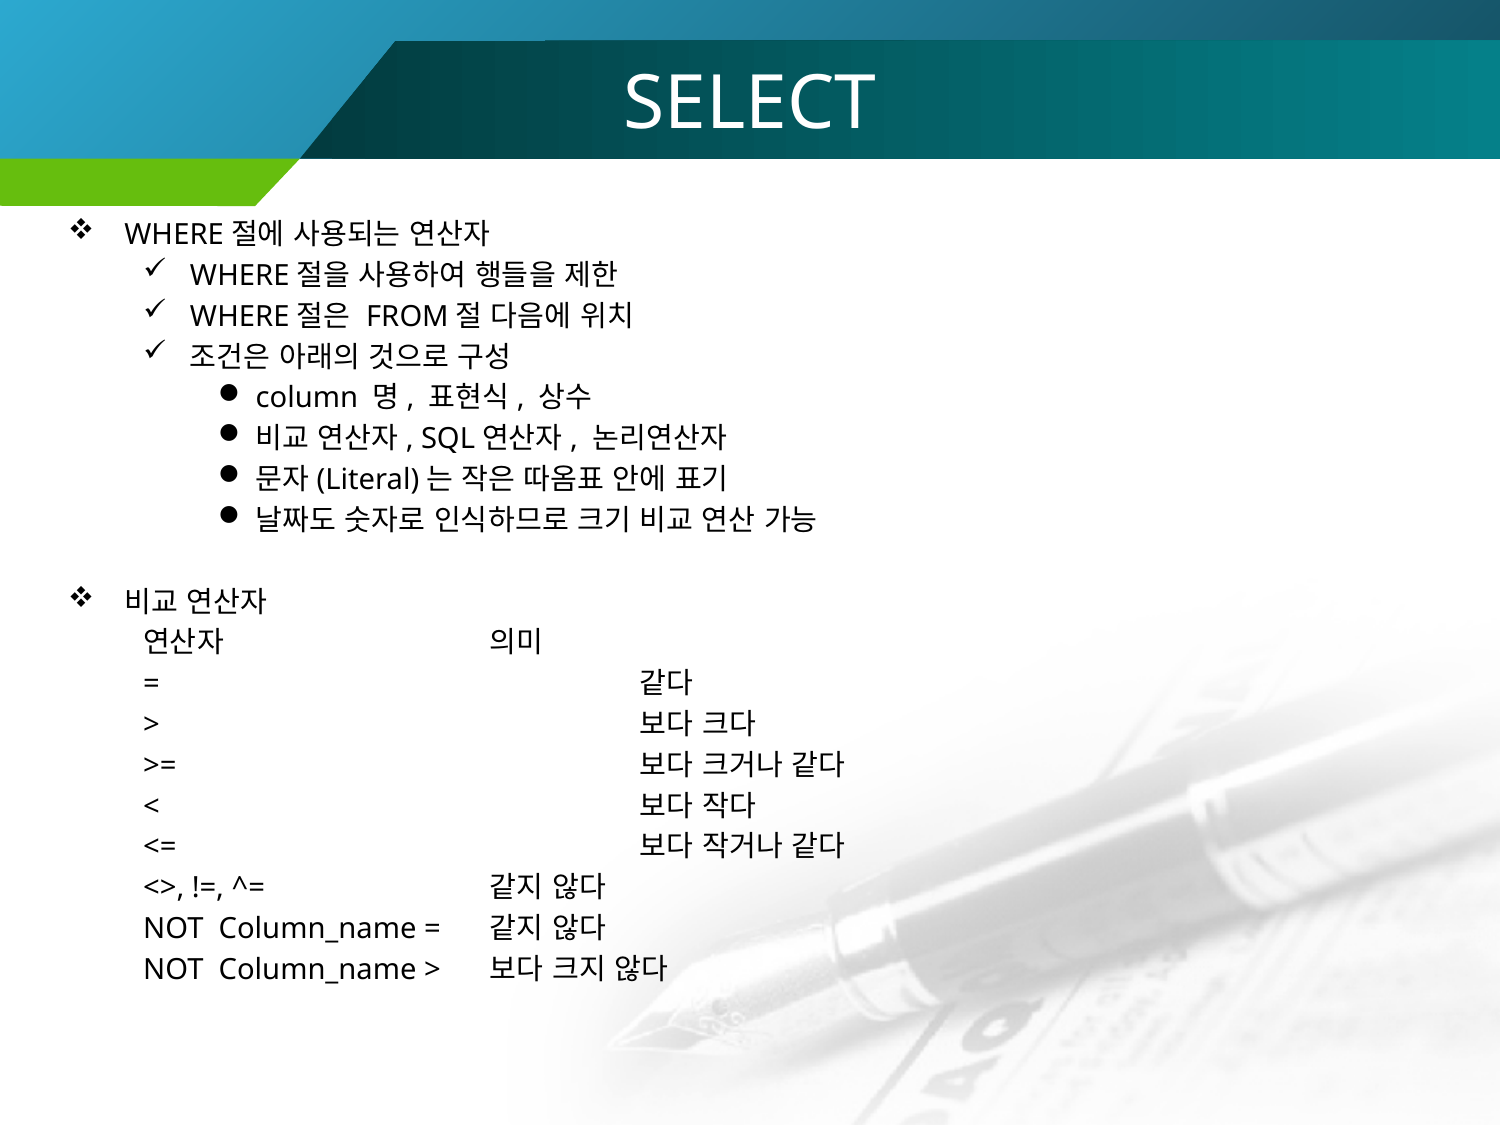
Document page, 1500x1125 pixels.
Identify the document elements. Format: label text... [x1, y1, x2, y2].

text_box SELECT [0, 42, 1500, 156]
list WHERE절에 사용되는 연산자 WHERE절을 사용하여 행들을 제한 WHERE절은 FROM절 다음에 위치 조건은 아래의 것으로 구성 column 명, 표현식, 상수 비교 연산자, SQL연산자, 논리연산자 문자(Literal)는 작은 따옴표 안에 표기 날짜도 숫자로 인식하므로 크기 비교 연산 가능 비교 연산자 연산자 의미 = 같다 > 보다 크다 >= 보다 크거나 같다 < 보다 작다 <= 보다 작거나 같다 <>, !=, ^= 같지 않다 NOT Column_name = 같지 않다 NOT Column_name > 보다 크지 않다 [52, 207, 1376, 1059]
picture [490, 448, 1500, 1125]
